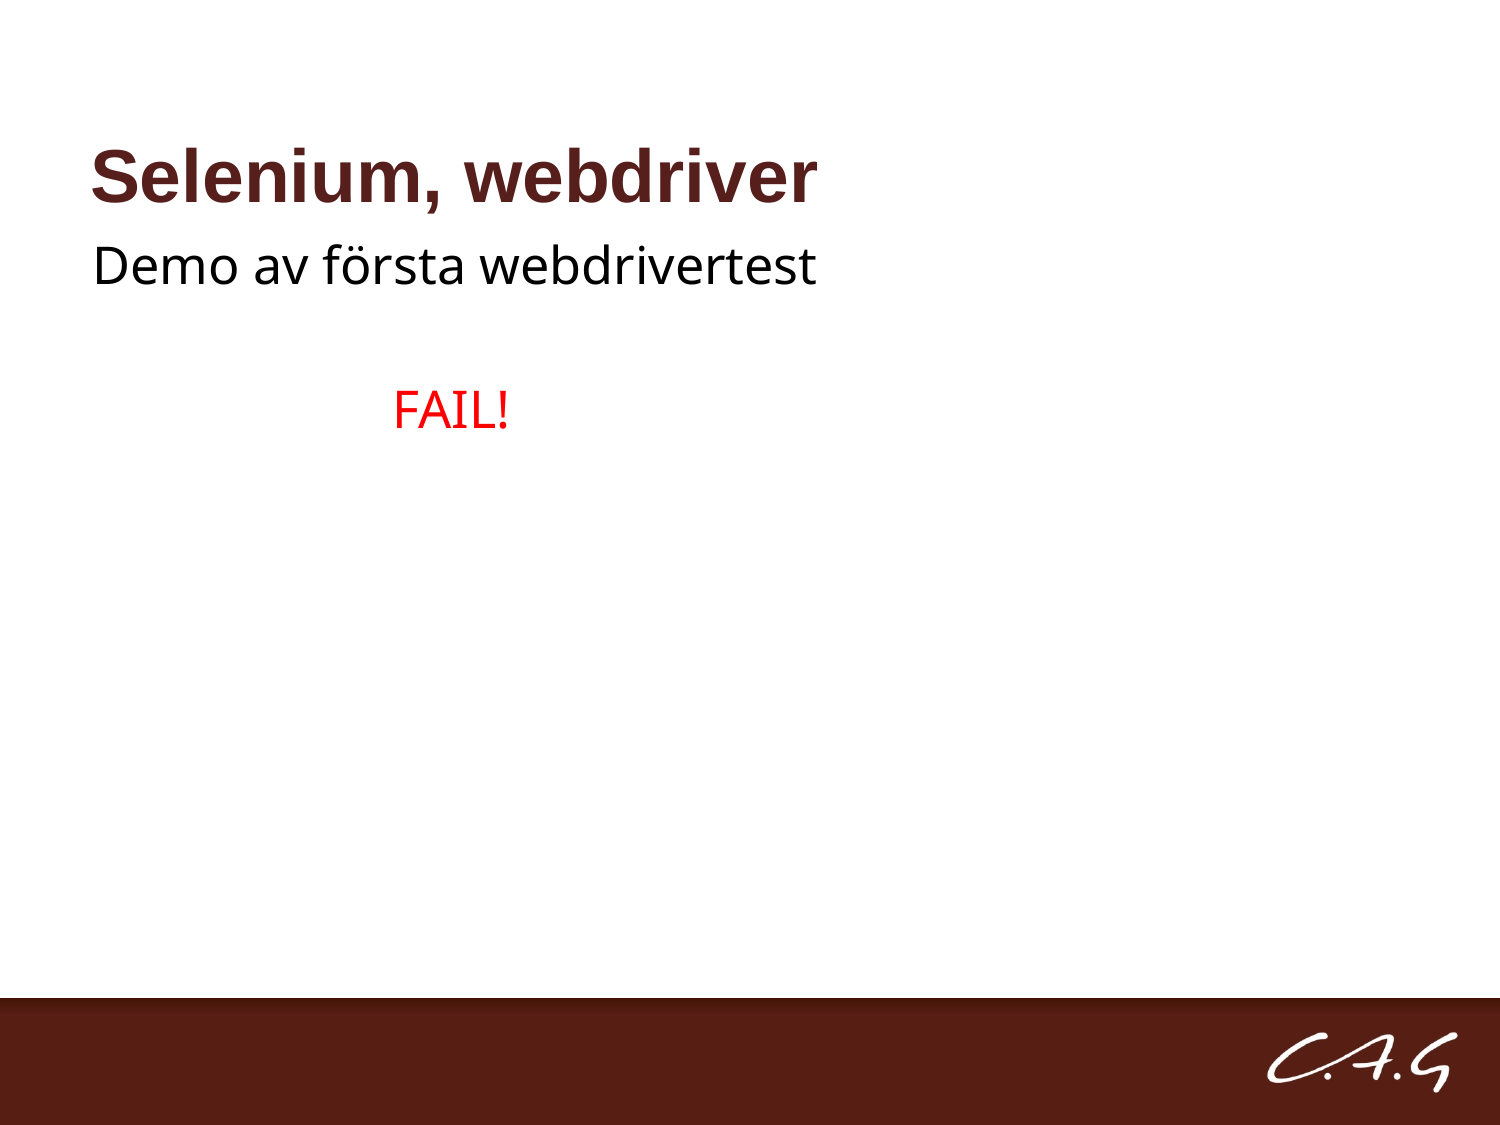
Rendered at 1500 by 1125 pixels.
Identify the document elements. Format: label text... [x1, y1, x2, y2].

list Demo av första webdrivertest FAIL! [64, 208, 1415, 988]
title Selenium, webdriver [75, 45, 1425, 233]
picture [0, 998, 1500, 1125]
